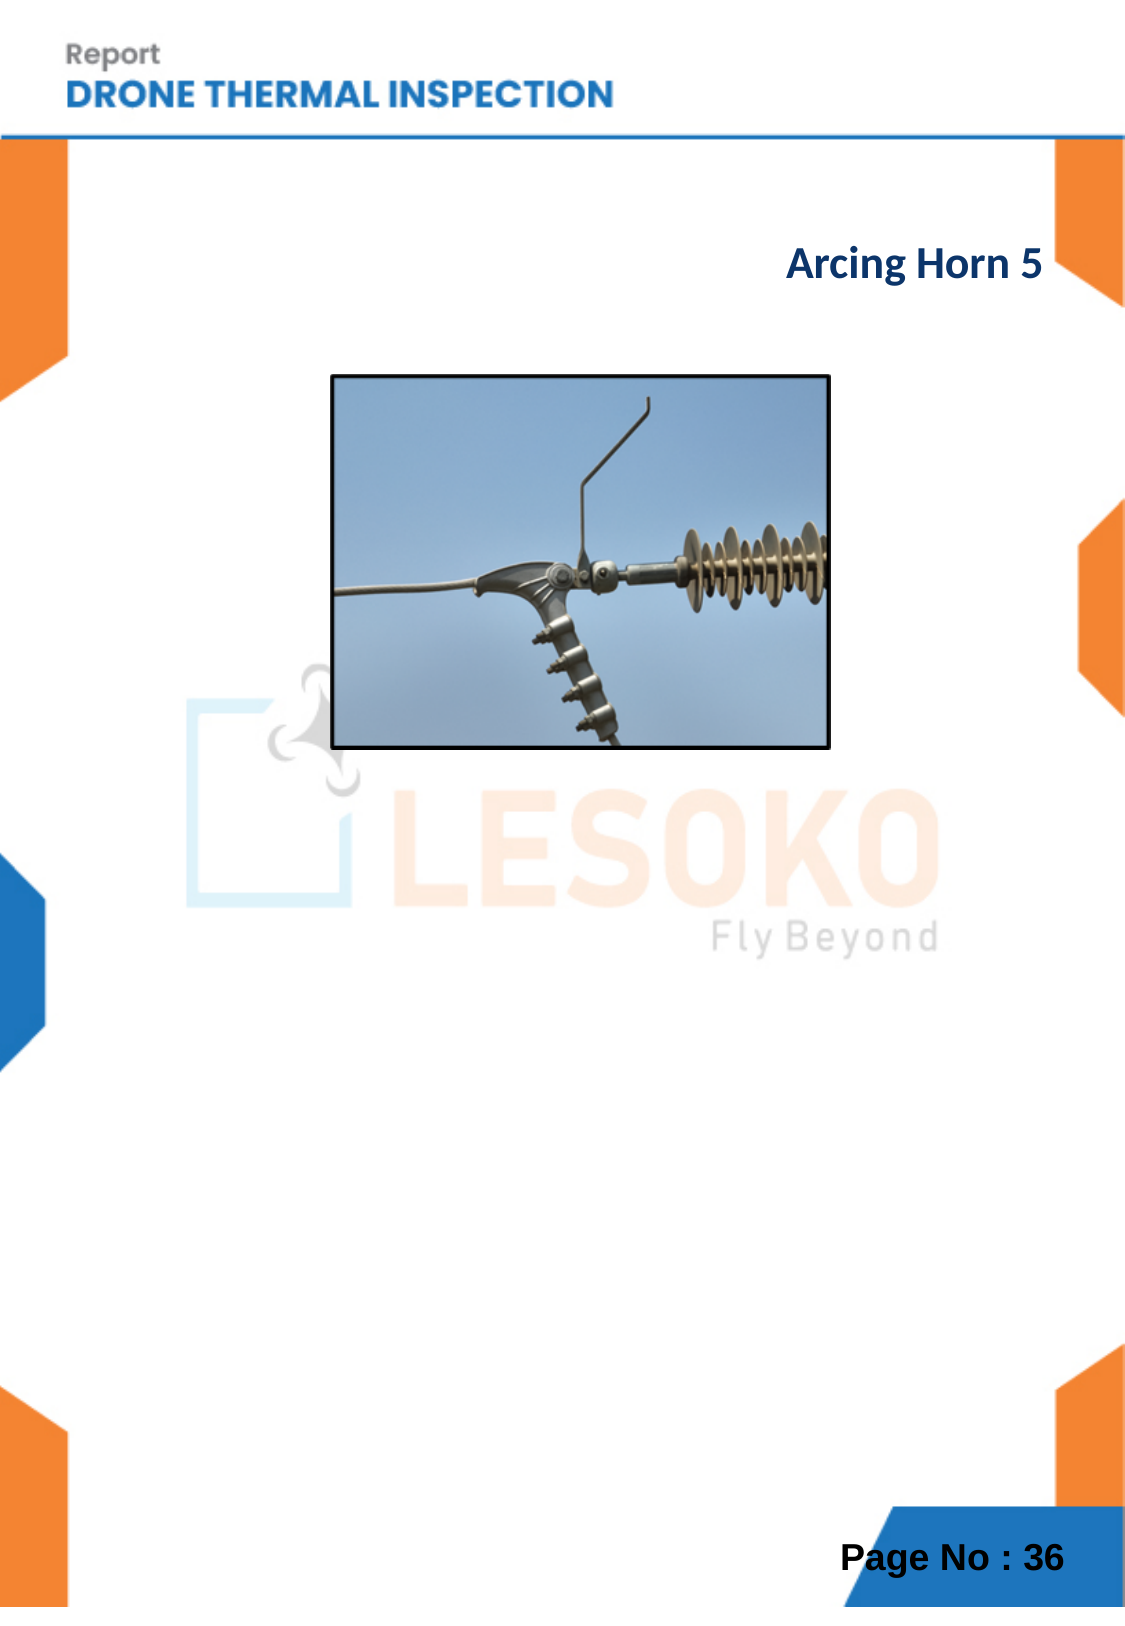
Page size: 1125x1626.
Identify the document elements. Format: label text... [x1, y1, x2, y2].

picture [0, 17, 1125, 1607]
text_box Arcing Horn 5 [771, 225, 1059, 295]
text_box Page No : 36 [825, 1525, 1080, 1586]
